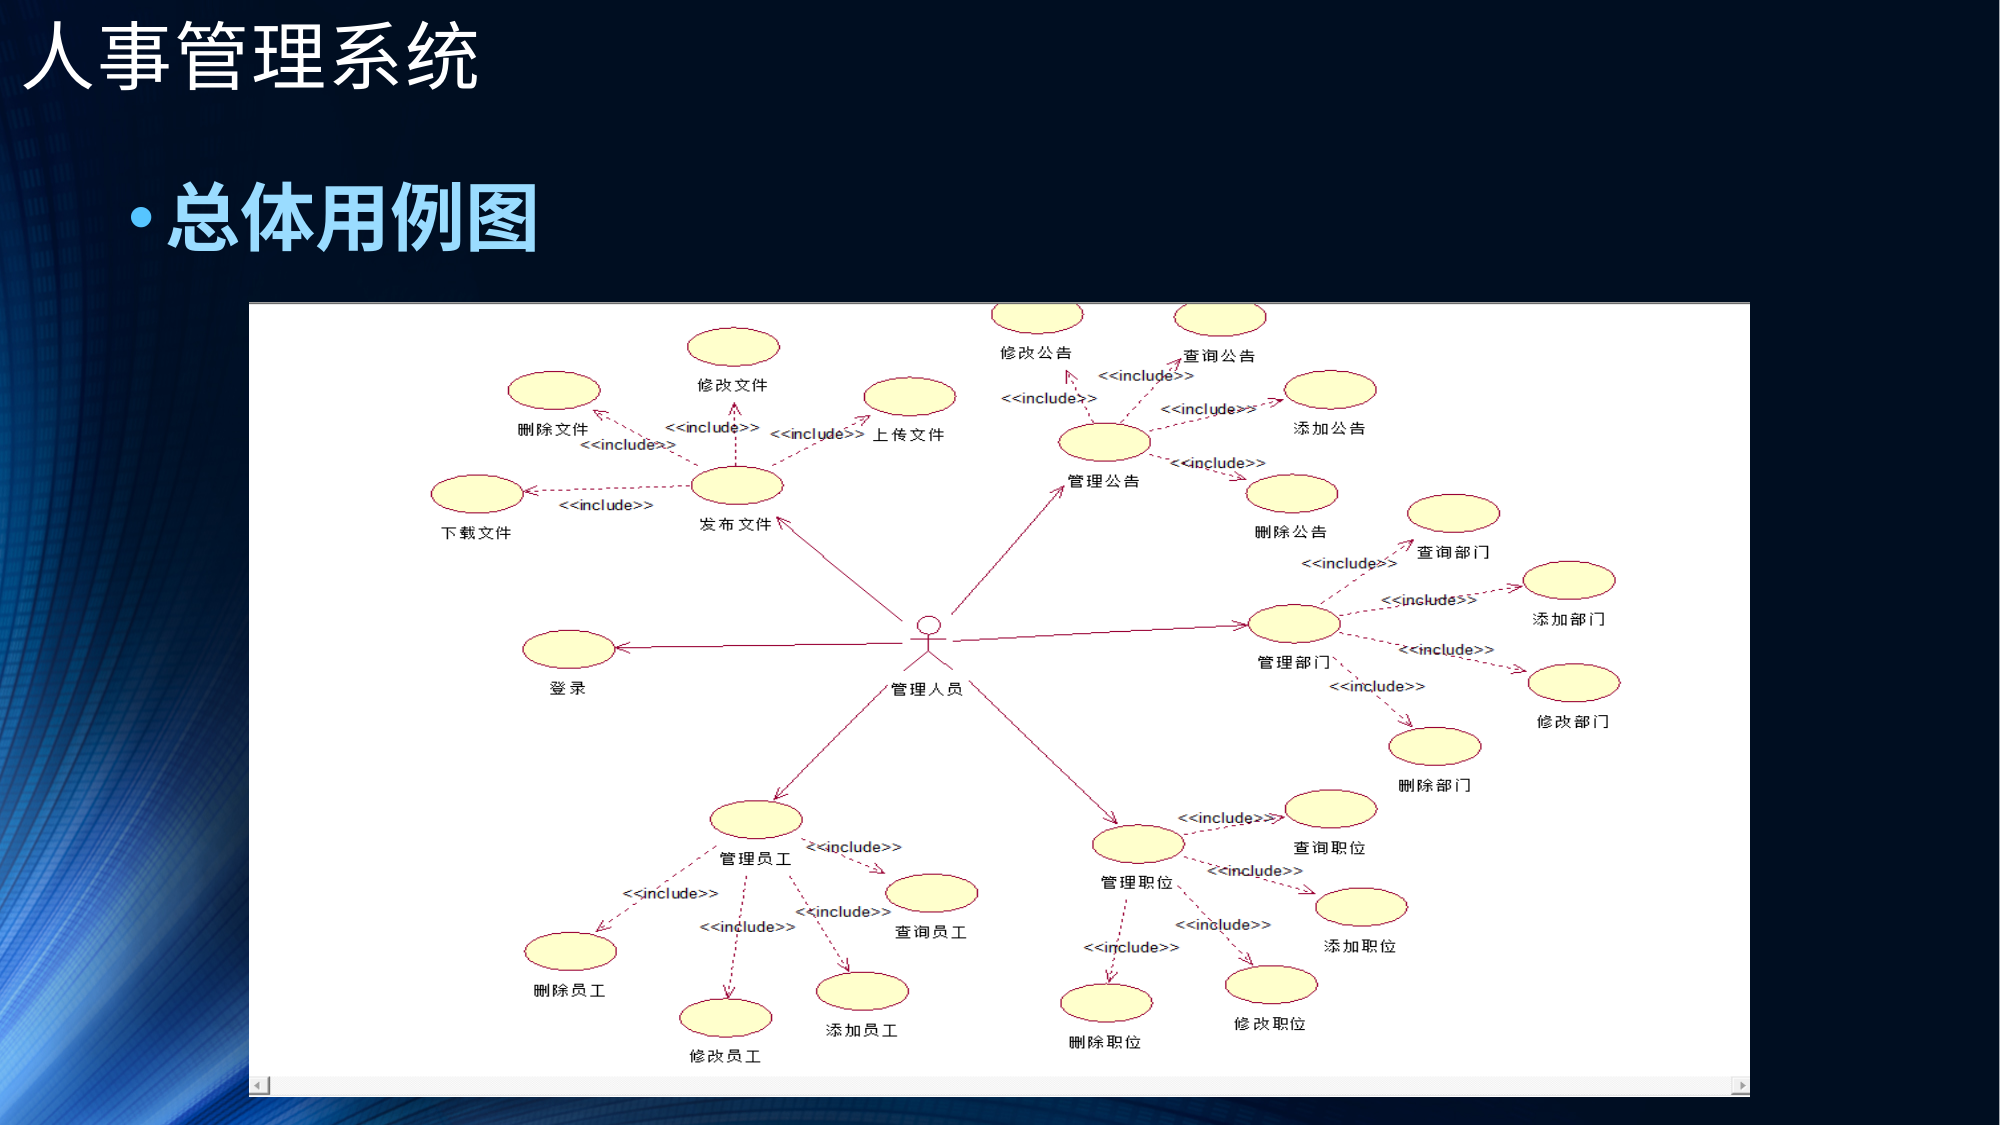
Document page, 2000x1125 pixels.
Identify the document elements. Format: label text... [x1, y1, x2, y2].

list 总体用例图 需求分析：苏朋辉、孟令昌、苗凤凯 文档设计：苏朋辉、孟令昌、苗凤凯 编码开发：苏朋辉、孟令昌 [113, 172, 1885, 1000]
picture [0, 0, 2000, 1125]
title 人事管理系统 [5, 4, 508, 108]
